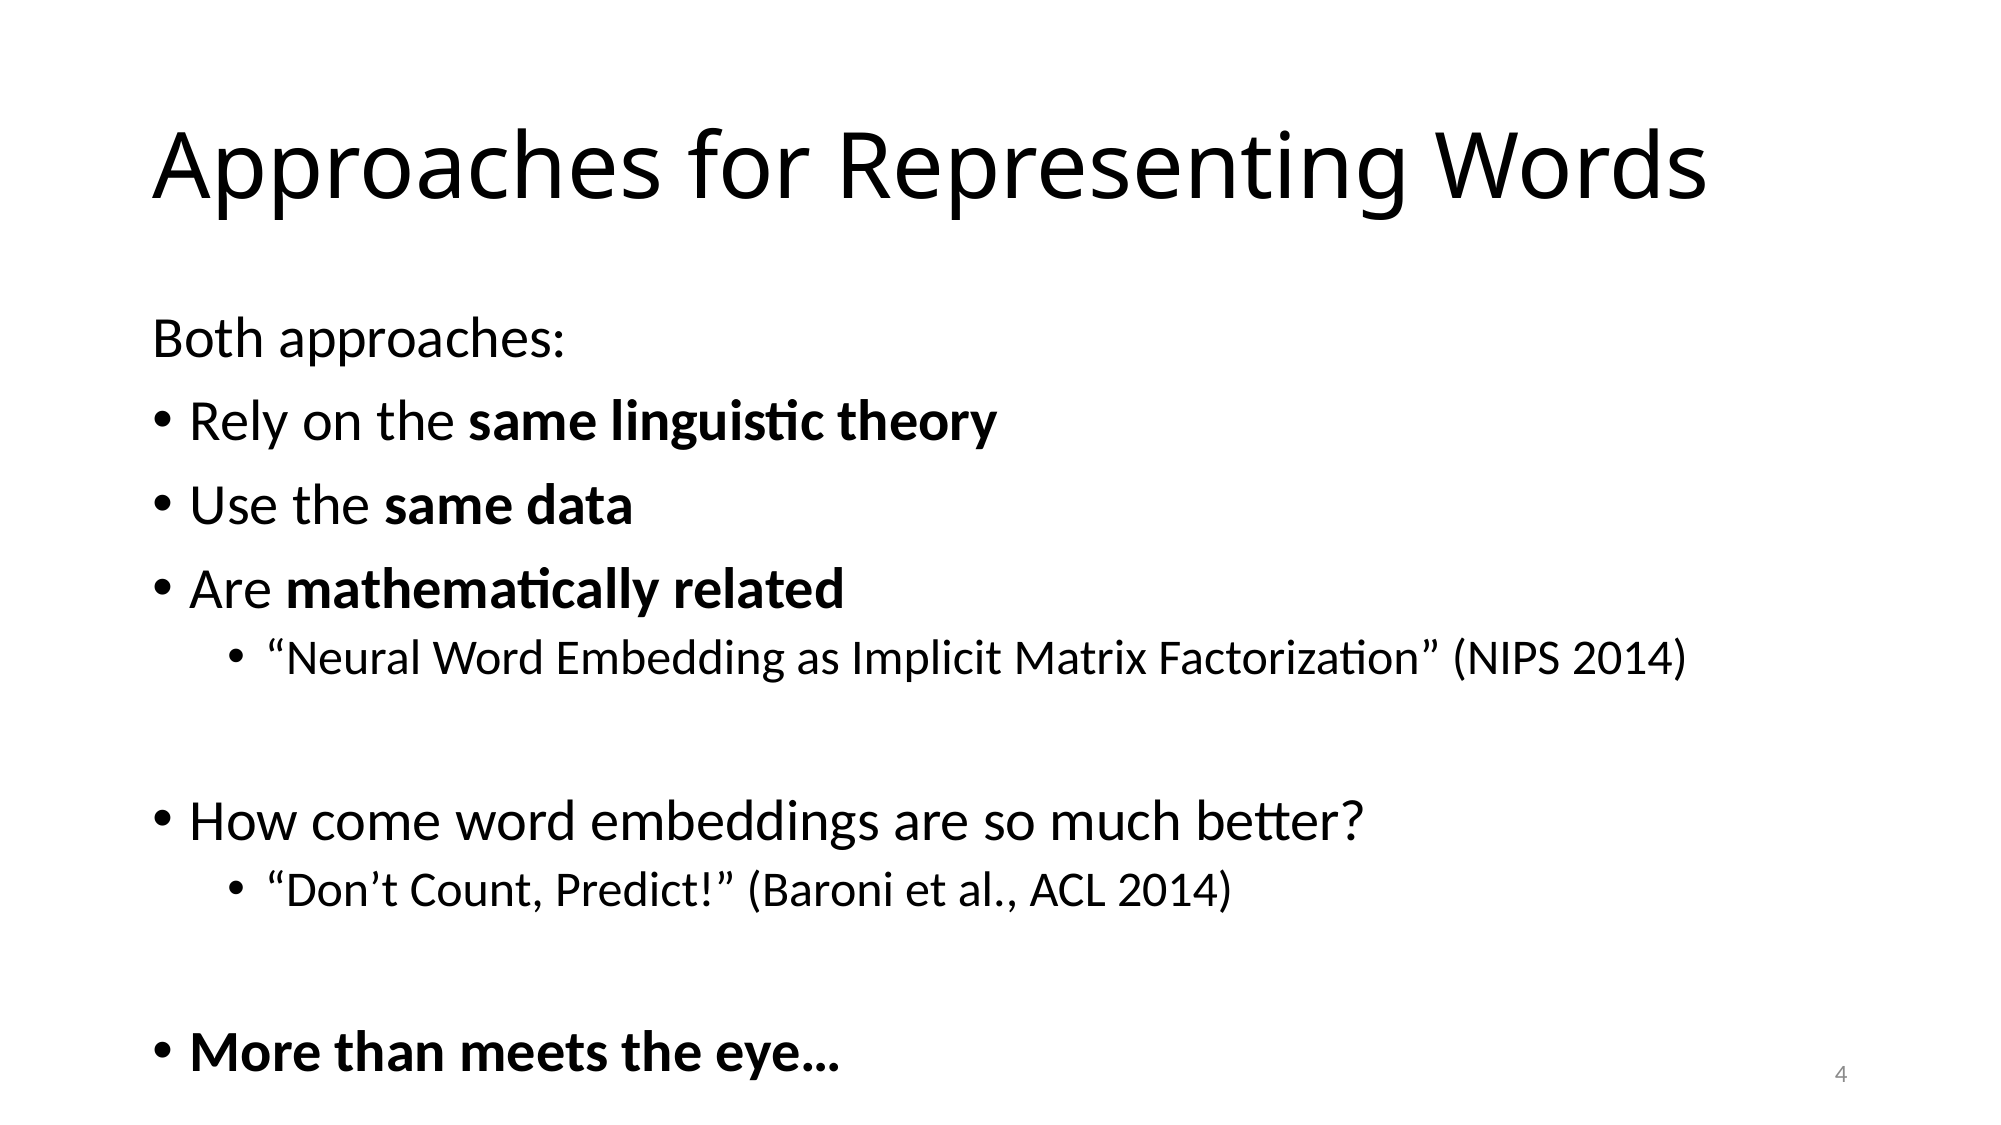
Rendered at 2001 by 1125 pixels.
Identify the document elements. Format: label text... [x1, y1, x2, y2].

slide_number 4 [1412, 1042, 1863, 1103]
title Approaches for Representing Words [137, 59, 1863, 278]
list Both approaches: Rely on the same linguistic theory Use the same data Are mathematically related “Neural Word Embedding as Implicit Matrix Factorization” (NIPS 2014) How come word embeddings are so much better? “Don’t Count, Predict!” (Baroni et al., ACL 2014) More than meets the eye… [137, 299, 1917, 1125]
